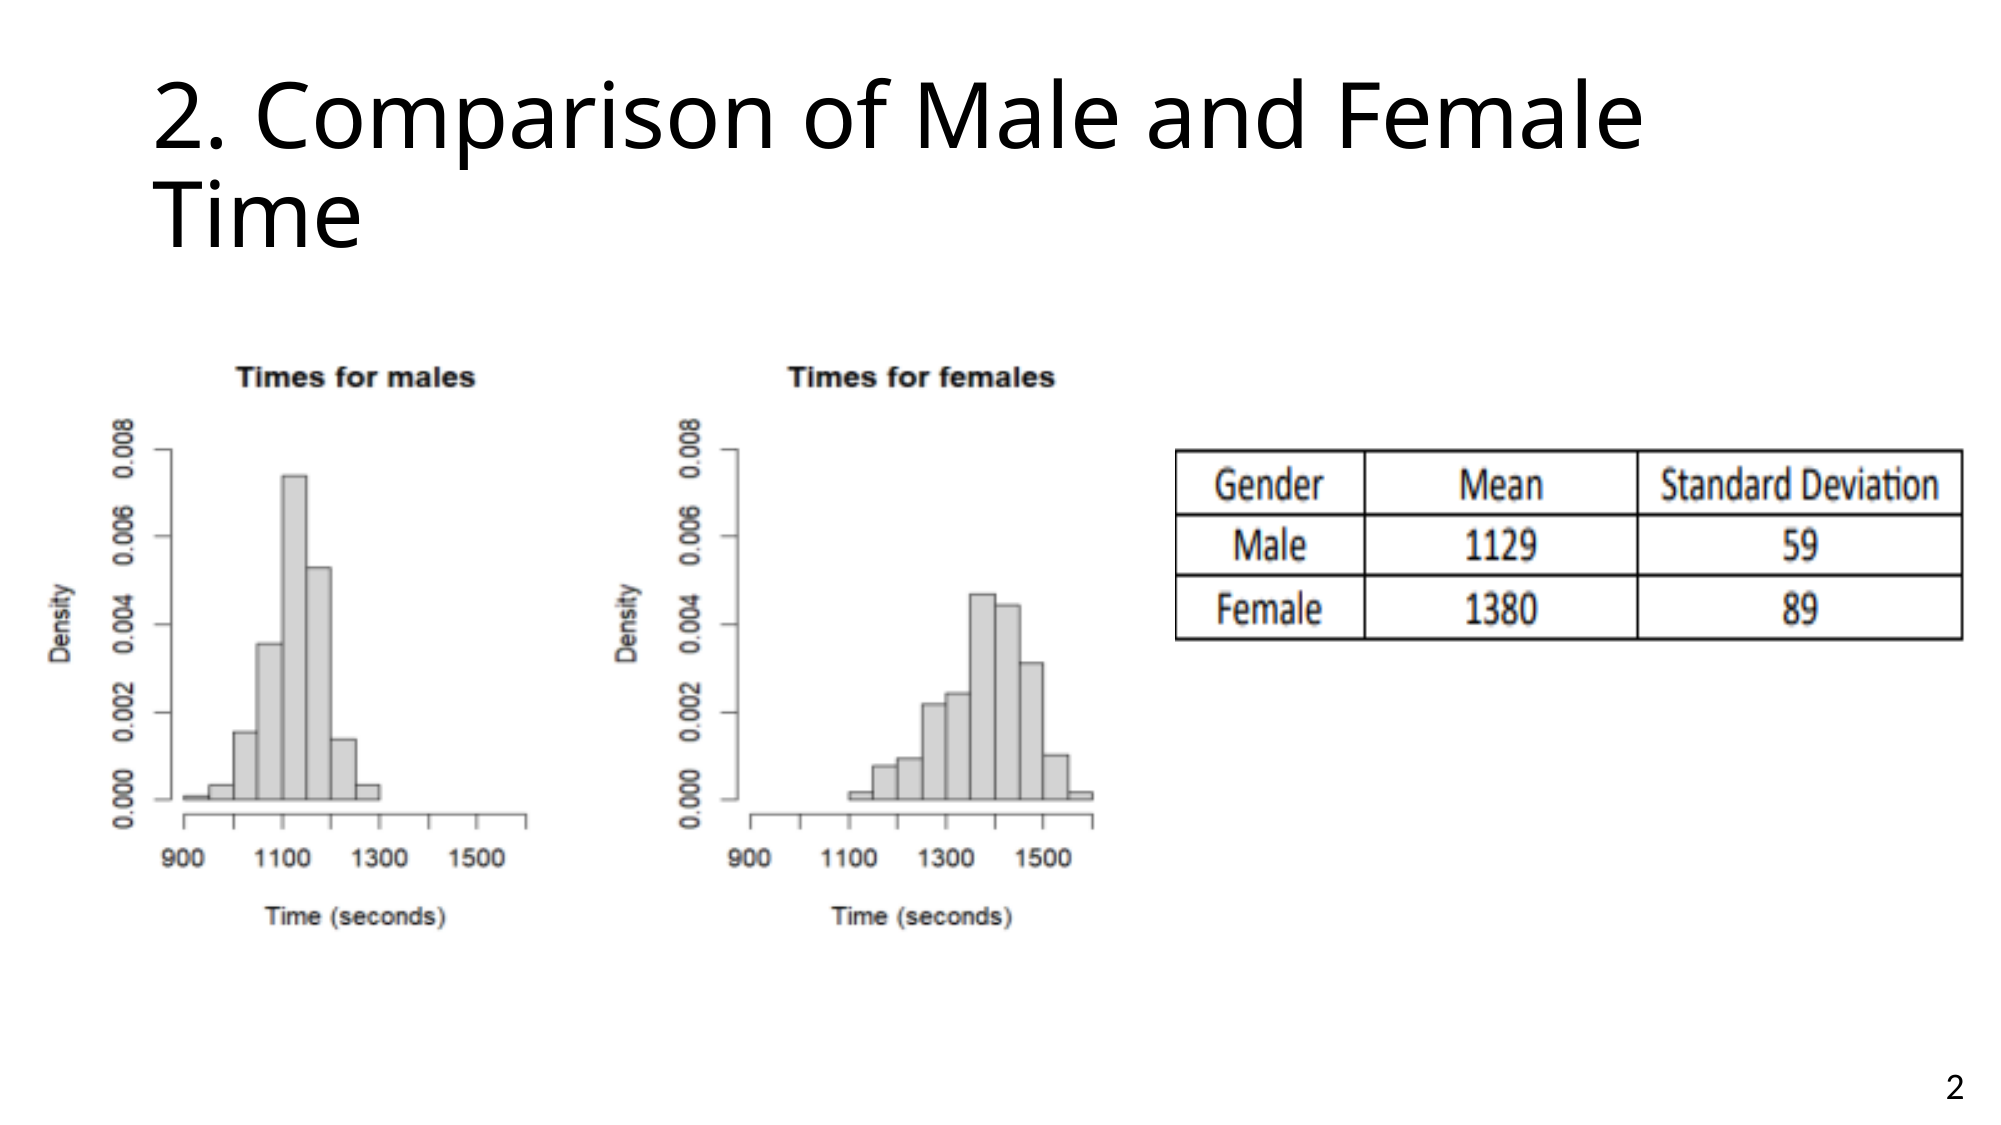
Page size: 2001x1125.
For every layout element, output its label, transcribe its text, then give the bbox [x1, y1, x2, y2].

text_box 2 [1930, 1054, 1987, 1114]
title 2. Comparison of Male and Female Time [137, 59, 1863, 278]
picture [31, 364, 1152, 939]
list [1174, 447, 1969, 652]
